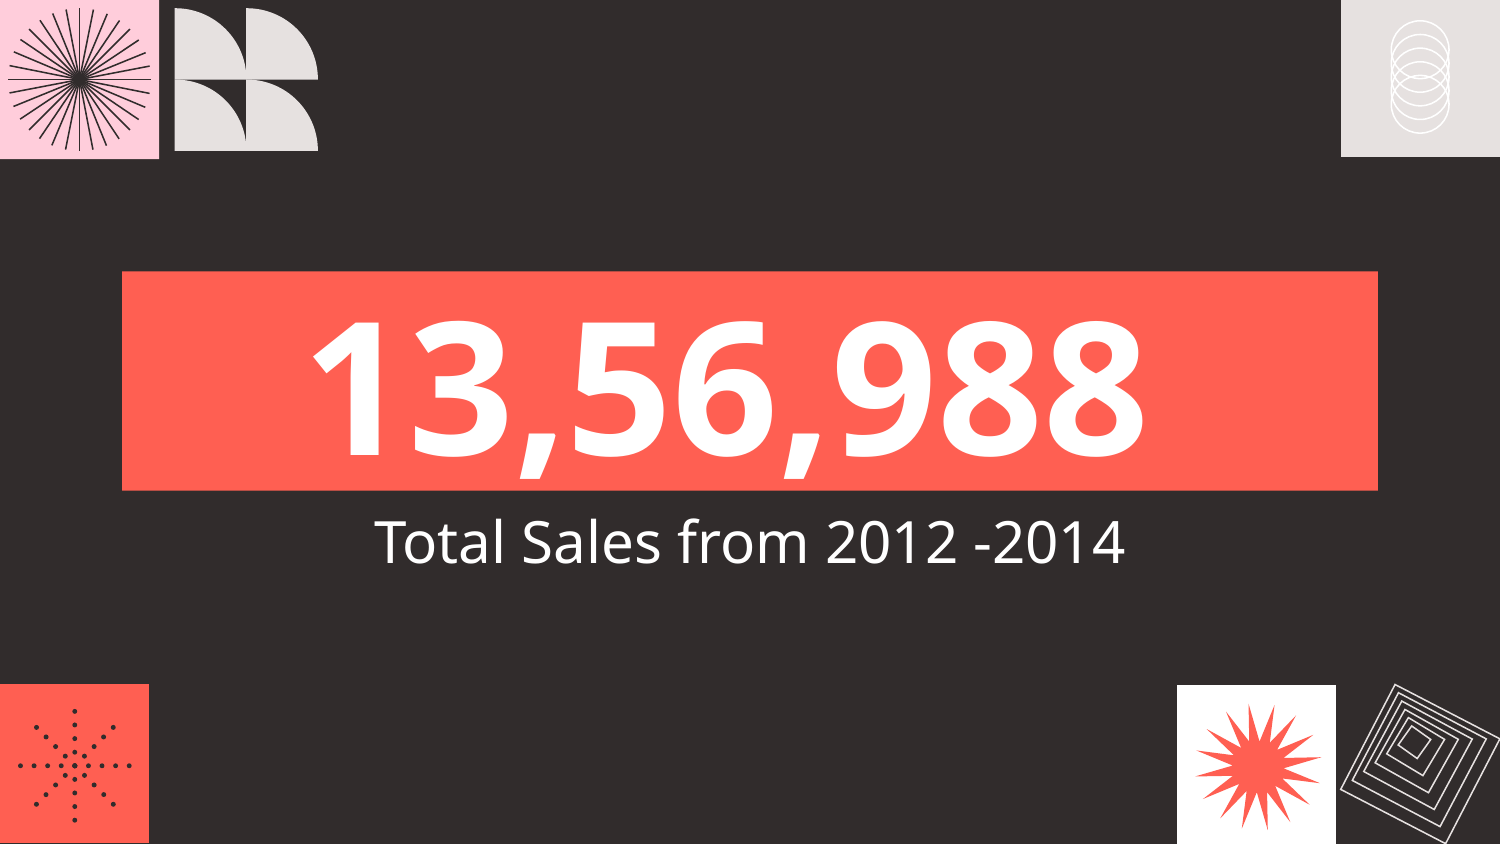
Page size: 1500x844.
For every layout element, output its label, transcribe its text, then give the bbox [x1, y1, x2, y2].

title 13,56,988 [122, 271, 1378, 490]
subtitle Total Sales from 2012 -2014 [122, 490, 1378, 573]
